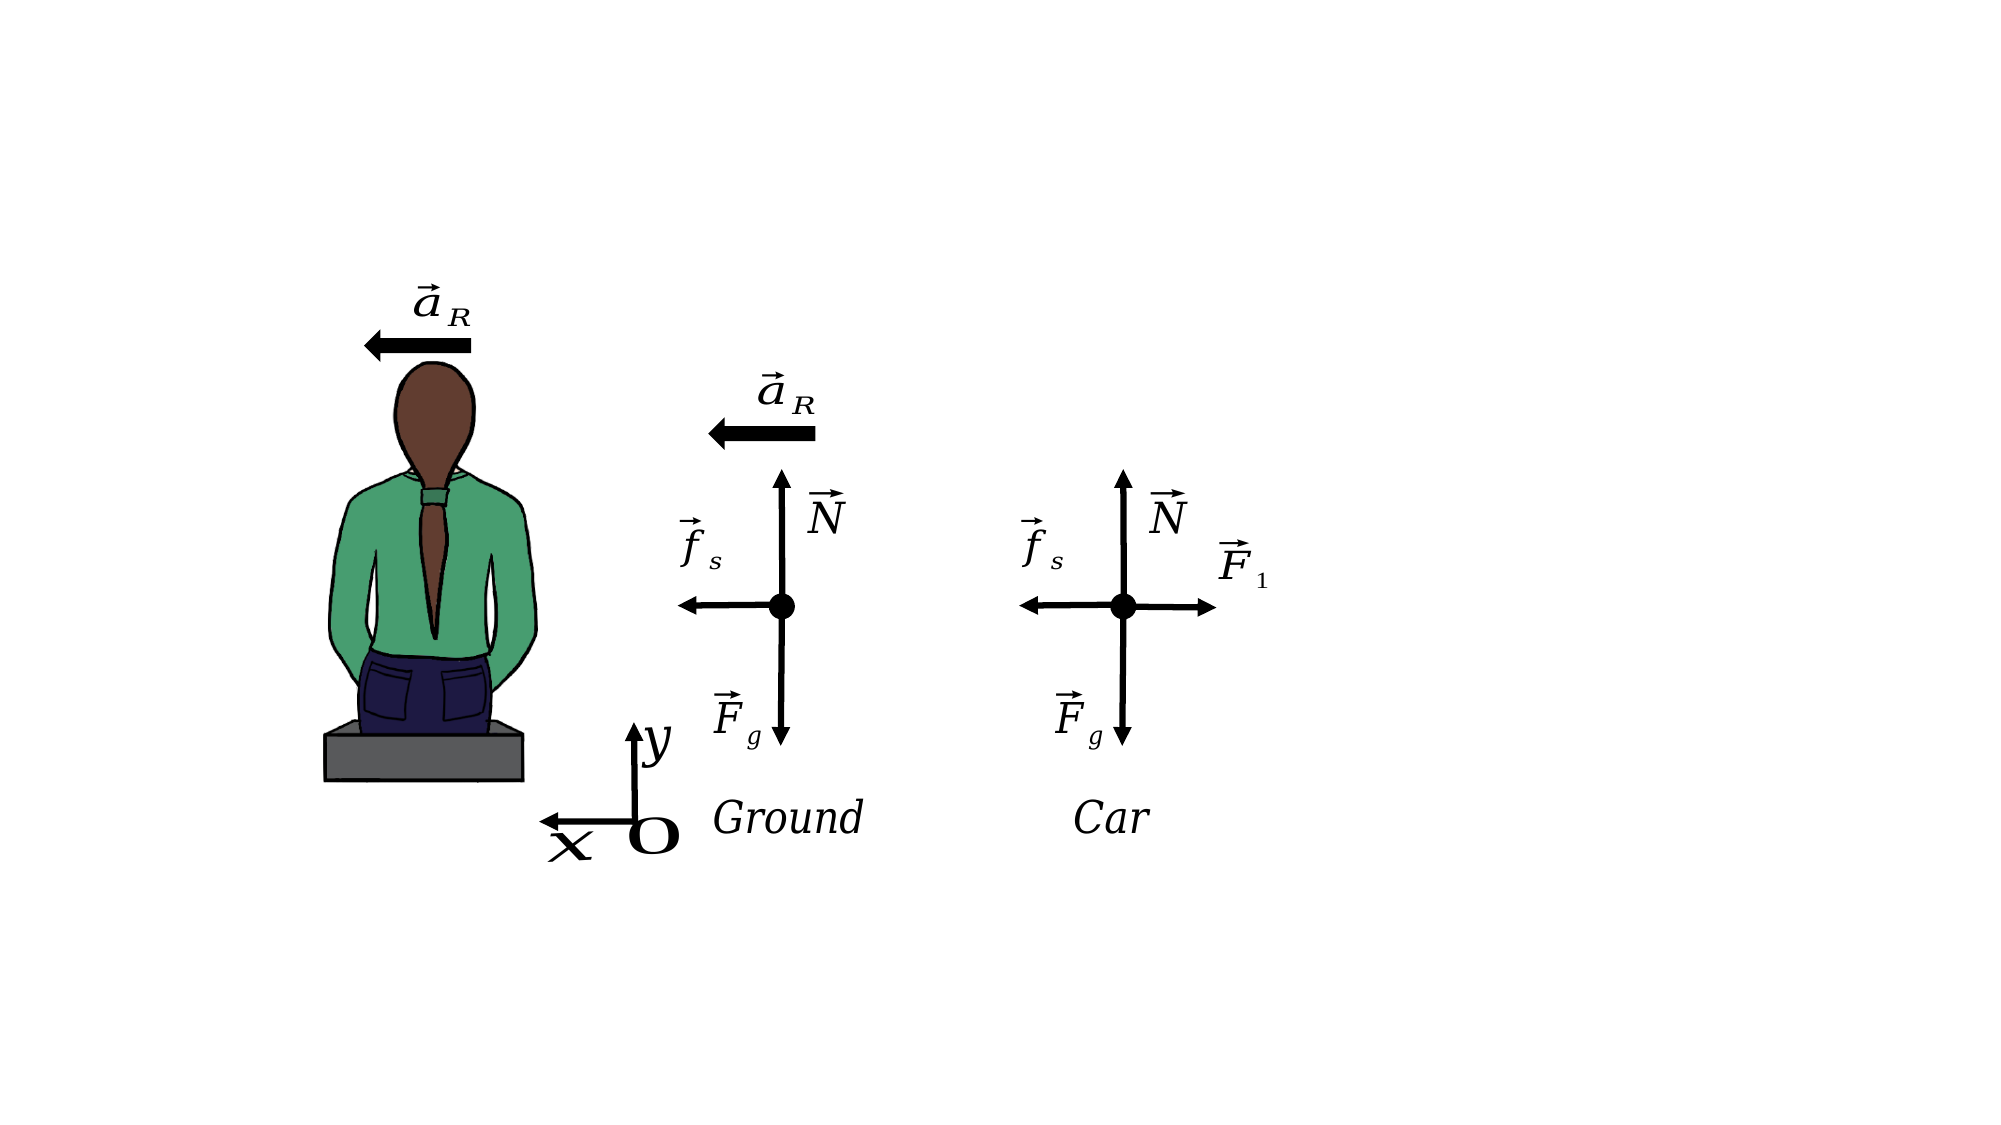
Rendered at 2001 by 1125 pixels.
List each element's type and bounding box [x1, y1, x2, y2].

text_box [302, 281, 1268, 872]
